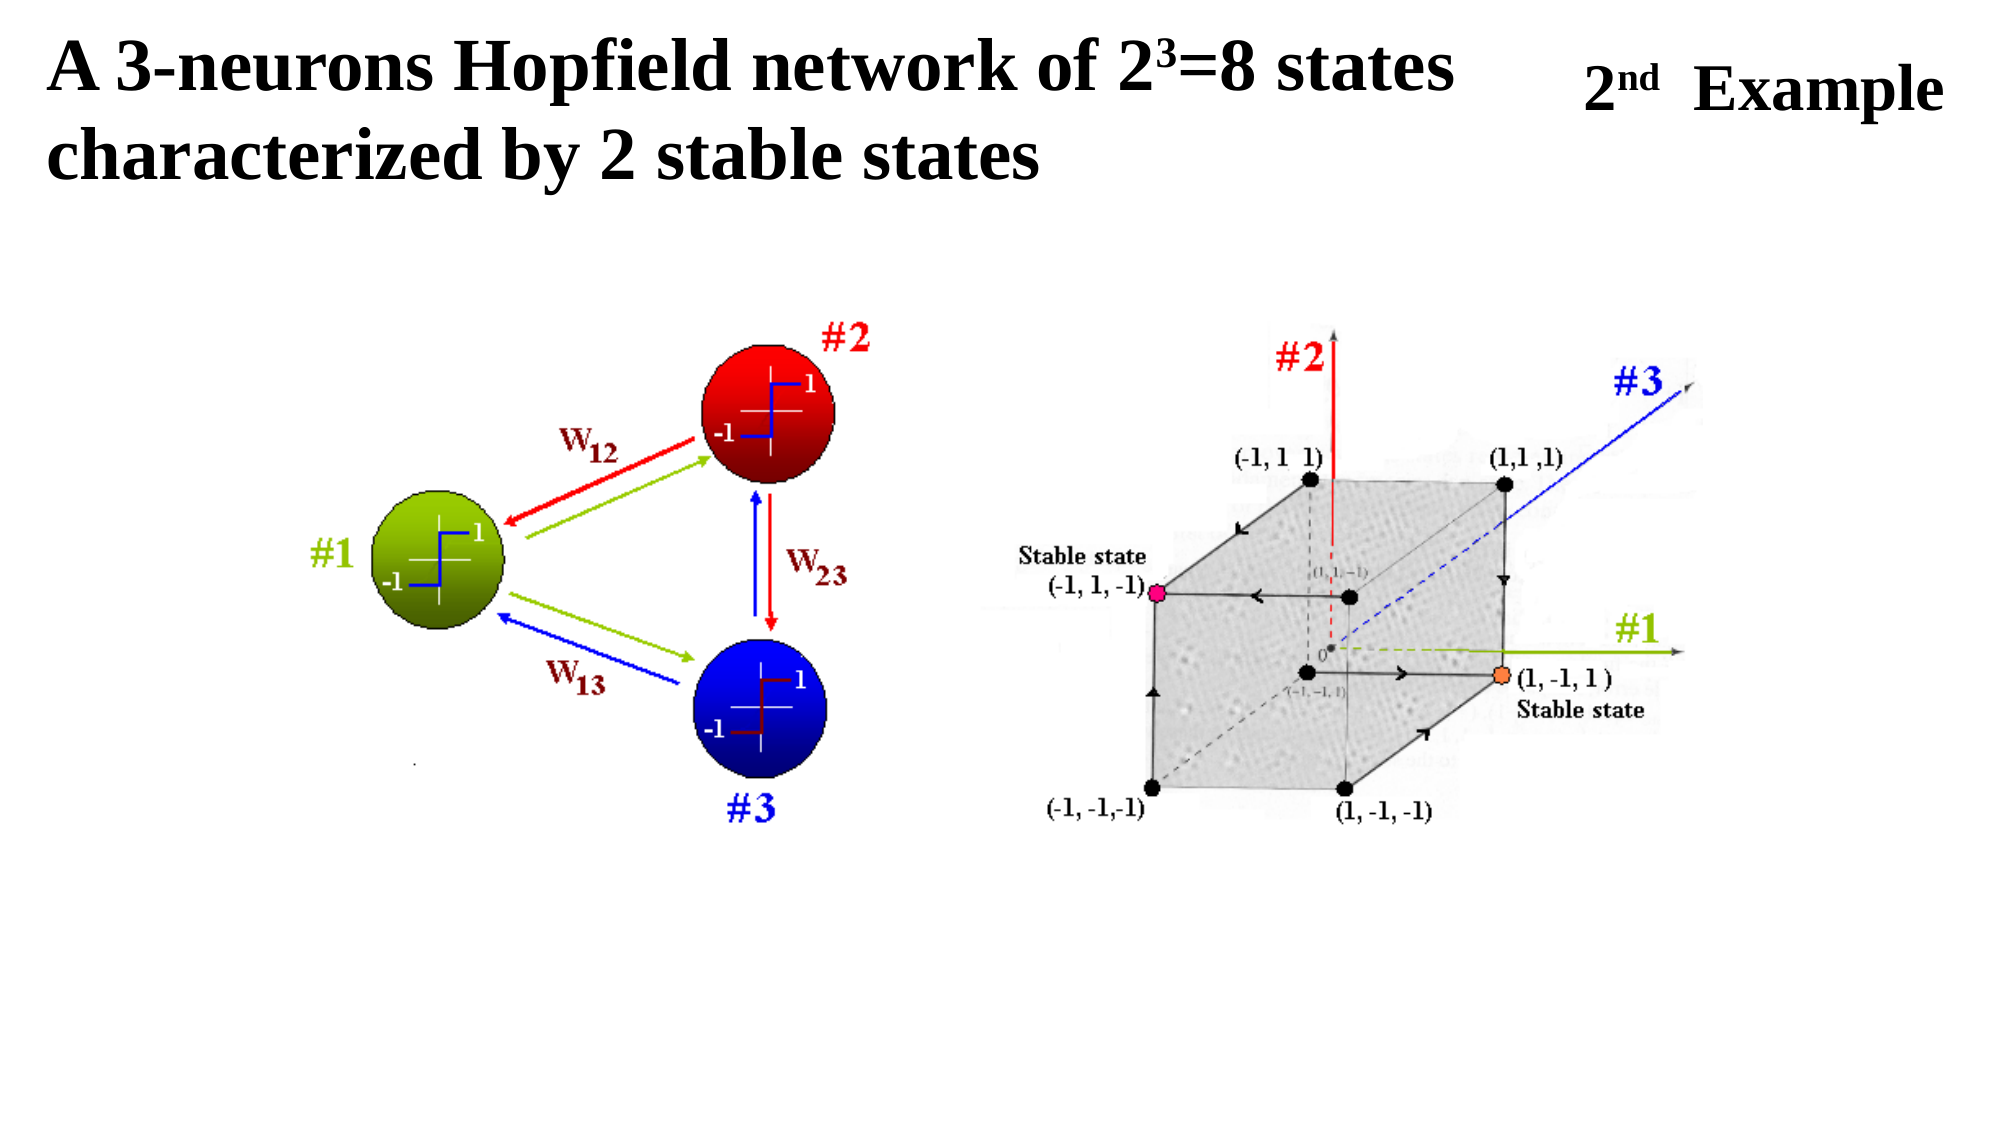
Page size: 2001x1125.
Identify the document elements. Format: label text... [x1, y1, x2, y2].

text_box A 3-neurons Hopfield network of 23=8 states characterized by 2 stable states [31, 7, 1532, 203]
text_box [303, 314, 1703, 831]
text_box 2nd Example [1563, 36, 1966, 131]
